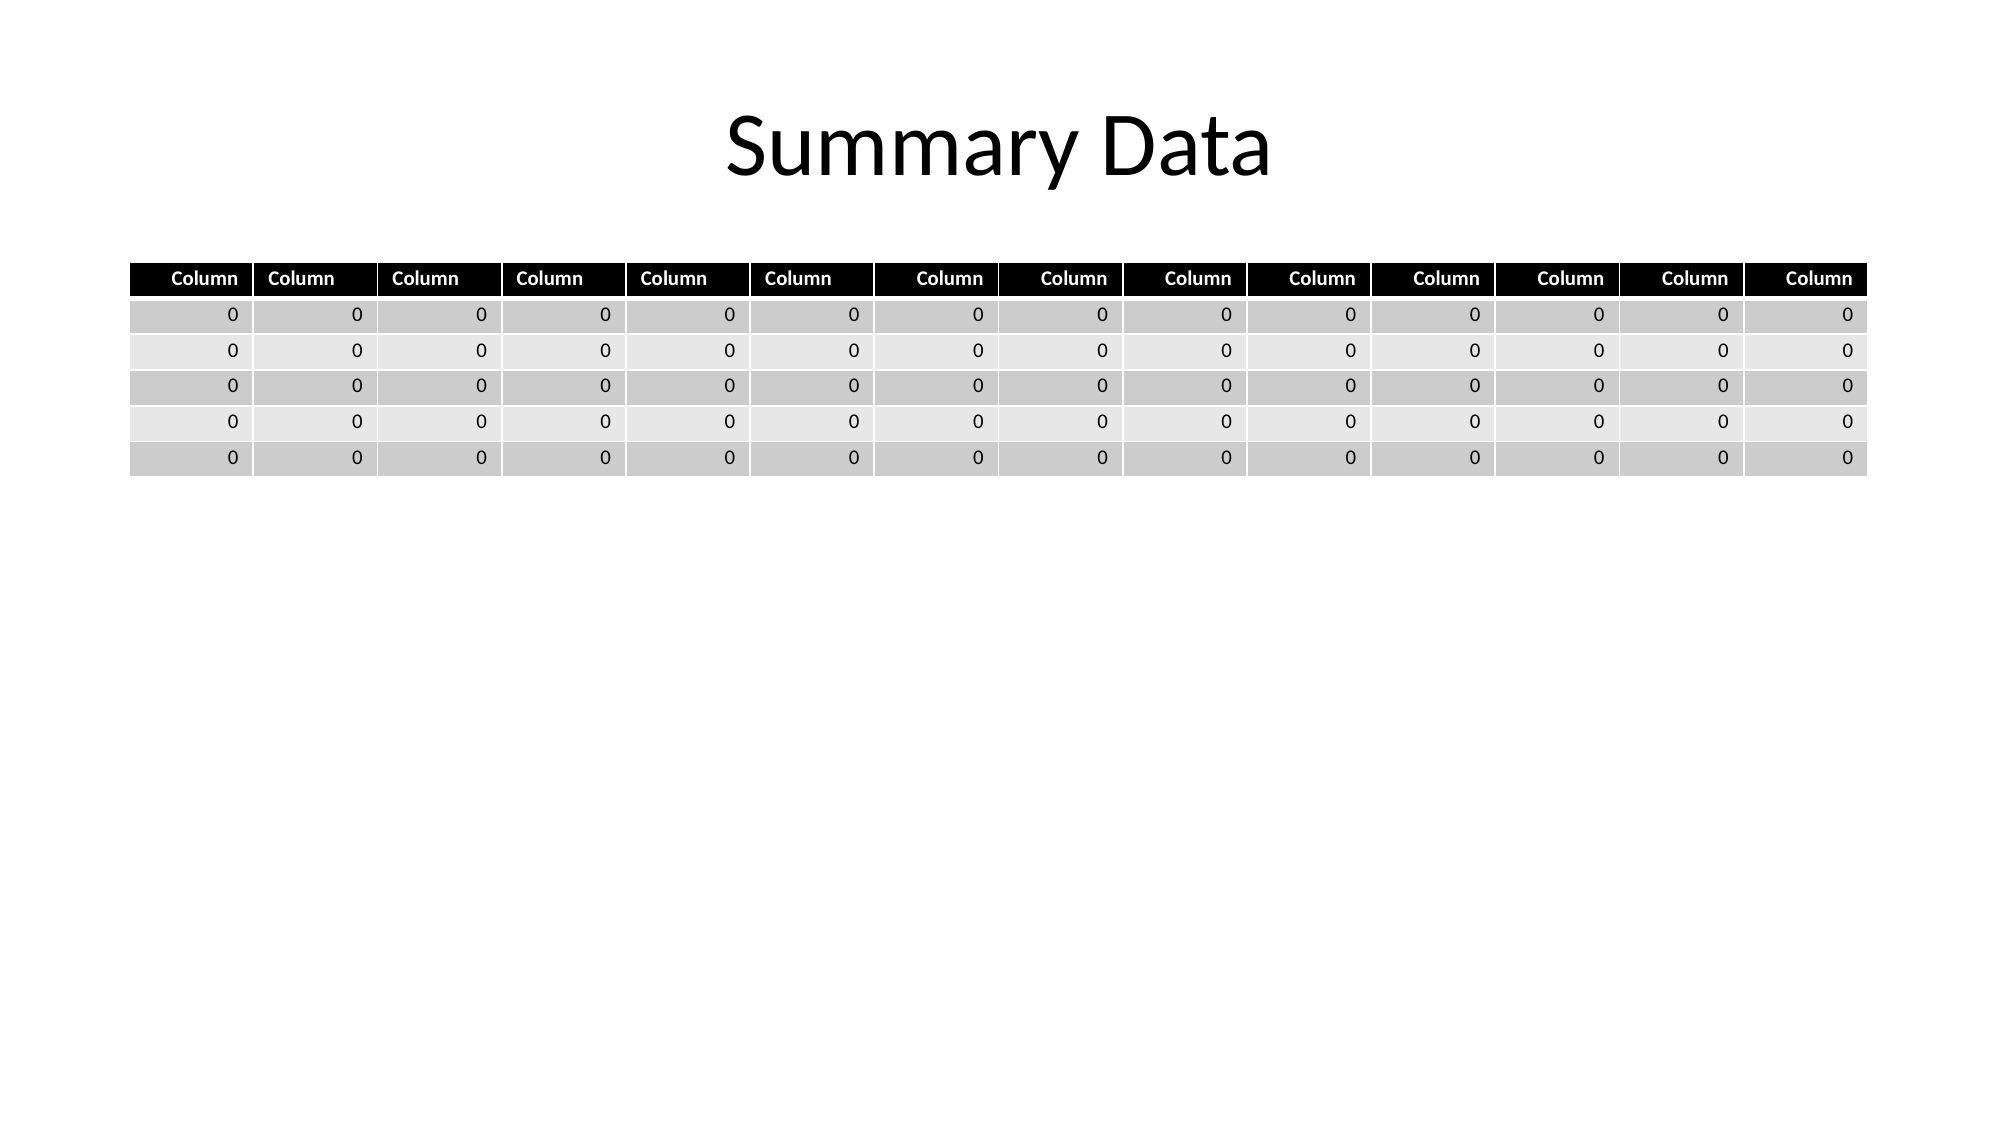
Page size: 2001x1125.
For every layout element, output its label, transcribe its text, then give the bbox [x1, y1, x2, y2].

table_cell 0 [875, 301, 998, 333]
table_cell 0 [378, 335, 501, 369]
table_header Column [254, 263, 377, 296]
table_cell 0 [999, 301, 1122, 333]
table_header Column [378, 263, 501, 296]
table_cell 0 [751, 301, 873, 333]
table_cell 0 [1248, 335, 1370, 369]
table_cell 0 [378, 407, 501, 441]
table_header Column [1620, 263, 1743, 296]
table_cell 0 [875, 442, 998, 476]
table_header Column [1248, 263, 1370, 296]
table_header Column [751, 263, 873, 296]
table_header Column [1124, 263, 1246, 296]
table_cell 0 [1124, 301, 1246, 333]
table_cell 0 [1620, 442, 1743, 476]
table_cell 0 [1372, 407, 1494, 441]
table_cell 0 [1496, 442, 1619, 476]
table_cell 0 [1248, 301, 1370, 333]
table_cell 0 [999, 371, 1122, 405]
table_cell 0 [378, 442, 501, 476]
table_cell 0 [1620, 301, 1743, 333]
table_cell 0 [378, 301, 501, 333]
table_cell 0 [130, 371, 252, 405]
table_cell 0 [378, 371, 501, 405]
table_cell 0 [130, 407, 252, 441]
table_cell 0 [254, 371, 377, 405]
table_cell 0 [1248, 407, 1370, 441]
table_cell 0 [1496, 301, 1619, 333]
table_header Column [1745, 263, 1867, 296]
table_header Column [503, 263, 625, 296]
table_cell 0 [254, 301, 377, 333]
table_cell 0 [627, 371, 749, 405]
table_cell 0 [1745, 335, 1867, 369]
table_cell 0 [503, 371, 625, 405]
table_cell 0 [1372, 301, 1494, 333]
table_cell 0 [627, 335, 749, 369]
table_cell 0 [254, 442, 377, 476]
table_cell 0 [1124, 335, 1246, 369]
table_cell 0 [1248, 442, 1370, 476]
table_cell 0 [627, 407, 749, 441]
table_cell 0 [1124, 407, 1246, 441]
table_cell 0 [1248, 371, 1370, 405]
table_header Column [999, 263, 1122, 296]
table_cell 0 [1745, 442, 1867, 476]
table_header Column [627, 263, 749, 296]
table_cell 0 [1372, 442, 1494, 476]
table_cell 0 [1745, 407, 1867, 441]
table_cell 0 [1496, 335, 1619, 369]
table_cell 0 [1620, 335, 1743, 369]
table_cell 0 [627, 301, 749, 333]
table_cell 0 [1745, 301, 1867, 333]
table_cell 0 [254, 335, 377, 369]
table_cell 0 [751, 371, 873, 405]
table_cell 0 [130, 335, 252, 369]
table_cell 0 [130, 442, 252, 476]
title Summary Data [99, 45, 1900, 233]
table_cell 0 [875, 371, 998, 405]
table_cell 0 [254, 407, 377, 441]
table_cell 0 [1745, 371, 1867, 405]
table_cell 0 [875, 407, 998, 441]
table_cell 0 [503, 301, 625, 333]
table_cell 0 [627, 442, 749, 476]
table_cell 0 [999, 335, 1122, 369]
table_cell 0 [1620, 371, 1743, 405]
table_header Column [875, 263, 998, 296]
table_cell 0 [130, 301, 252, 333]
table_header Column [1372, 263, 1494, 296]
table_cell 0 [1372, 335, 1494, 369]
table_cell 0 [999, 442, 1122, 476]
table_cell 0 [503, 335, 625, 369]
table_cell 0 [1620, 407, 1743, 441]
table_cell 0 [1496, 371, 1619, 405]
table_cell 0 [1124, 371, 1246, 405]
table_cell 0 [999, 407, 1122, 441]
table_header Column [1496, 263, 1619, 296]
table_cell 0 [751, 407, 873, 441]
table_cell 0 [1124, 442, 1246, 476]
table_cell 0 [503, 442, 625, 476]
table_cell 0 [1372, 371, 1494, 405]
table_cell 0 [751, 442, 873, 476]
table_cell 0 [751, 335, 873, 369]
table_cell 0 [875, 335, 998, 369]
table_cell 0 [1496, 407, 1619, 441]
table_header Column [130, 263, 252, 296]
table_cell 0 [503, 407, 625, 441]
